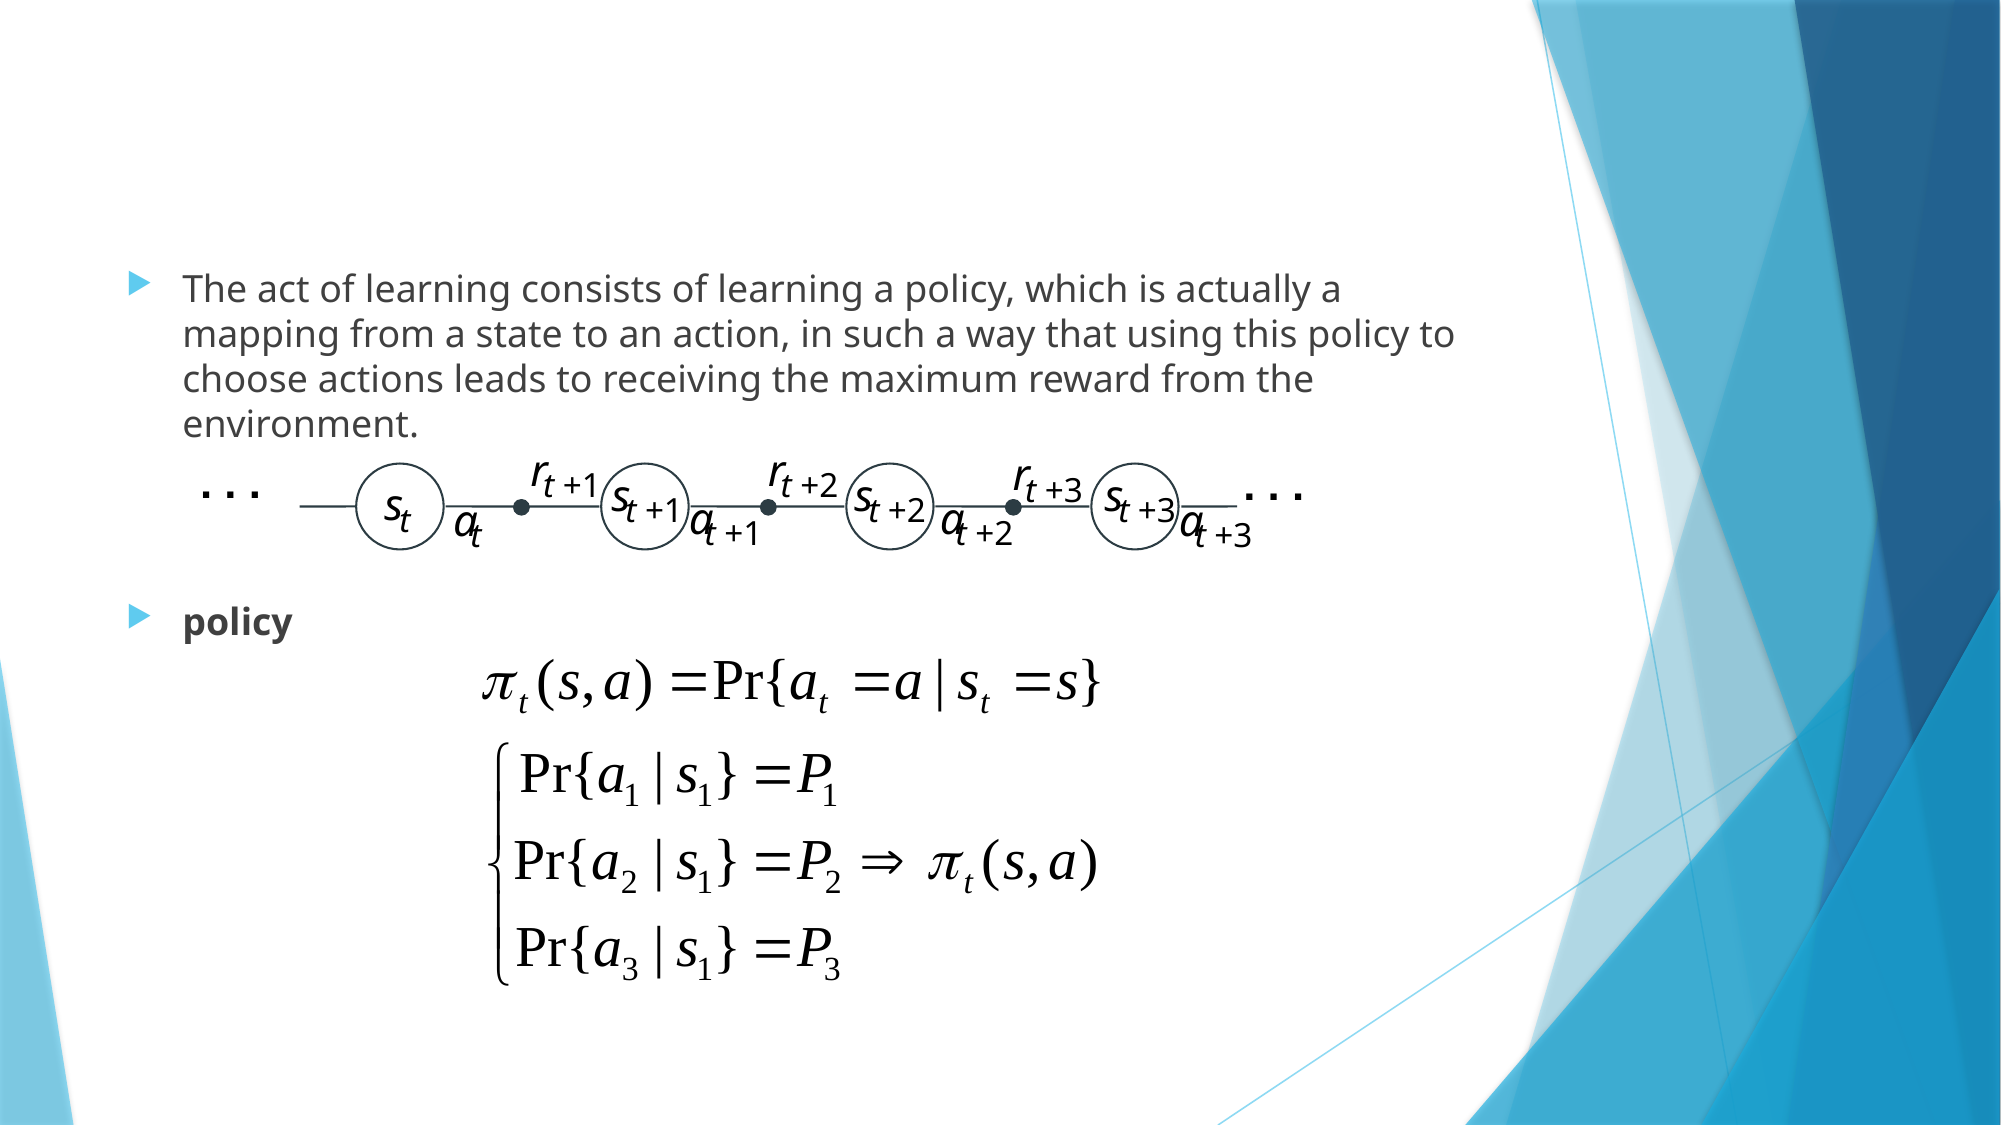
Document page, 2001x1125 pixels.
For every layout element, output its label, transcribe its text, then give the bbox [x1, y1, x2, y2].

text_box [475, 641, 1113, 1000]
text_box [198, 449, 1306, 556]
list The act of learning consists of learning a policy, which is actually a mapping from a state to an action, in such a way that using this policy to choose actions leads to receiving the maximum reward from the environment. policy [111, 257, 1522, 992]
